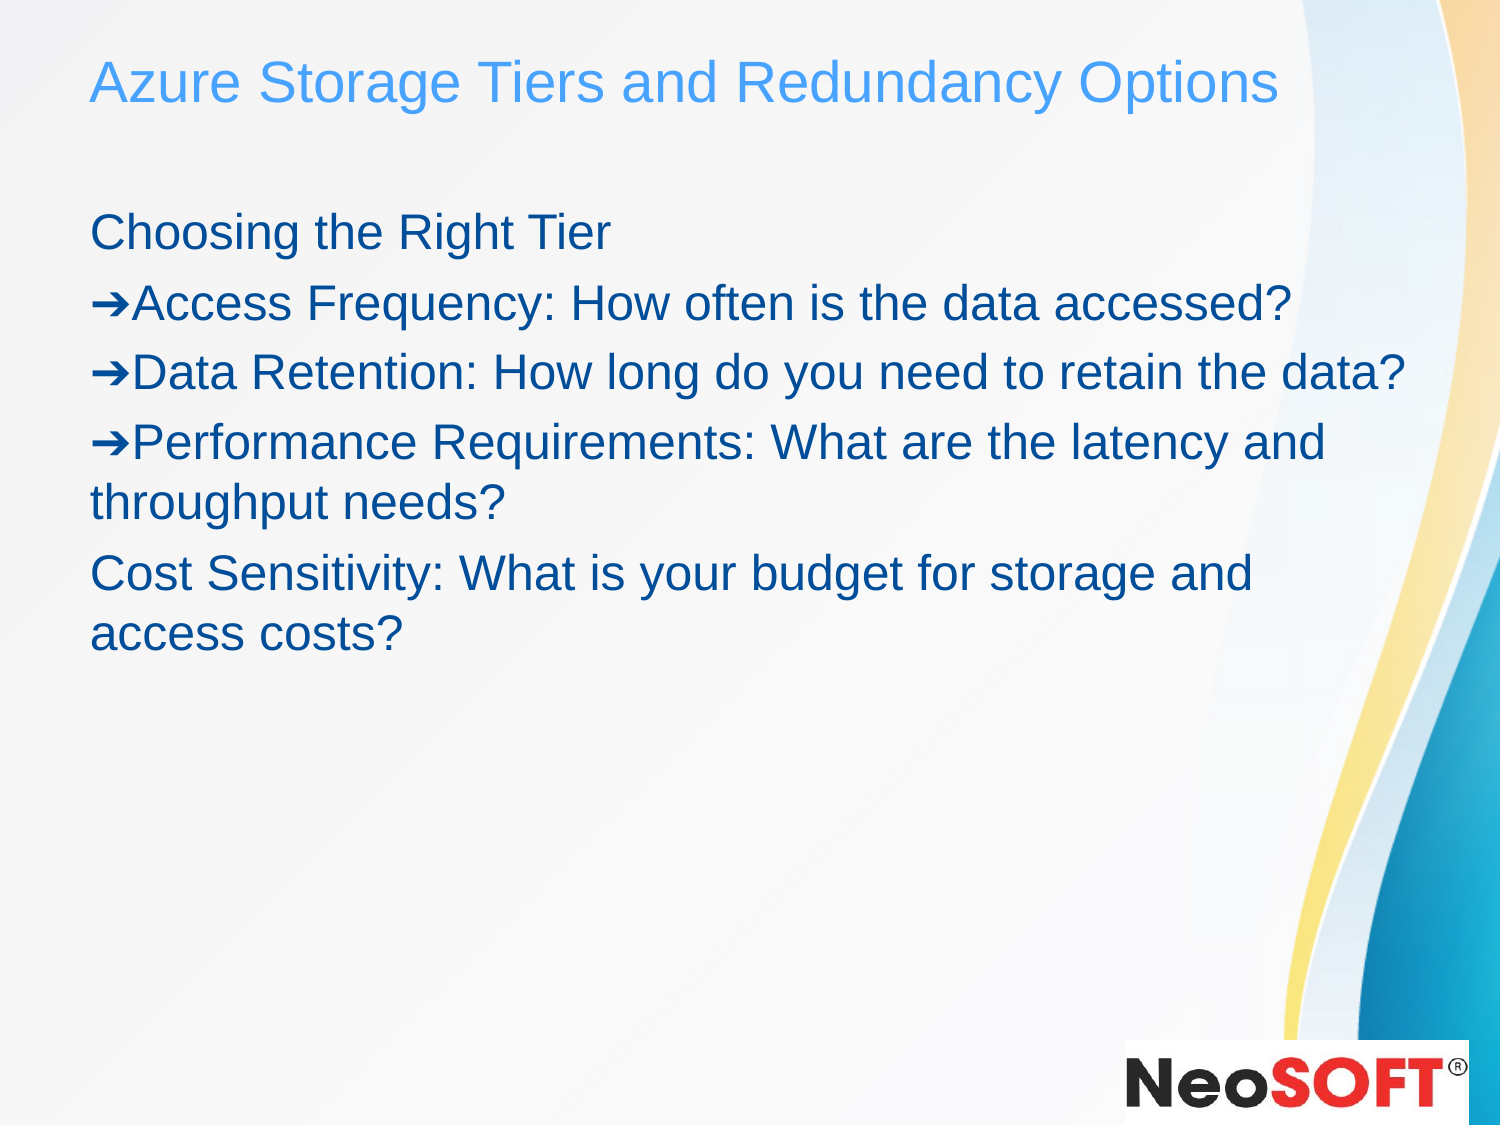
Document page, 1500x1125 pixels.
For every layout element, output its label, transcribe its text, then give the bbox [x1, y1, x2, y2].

list Choosing the Right Tier ➔Access Frequency: How often is the data accessed? ➔Data Retention: How long do you need to retain the data? ➔Performance Requirements: What are the latency and throughput needs? Cost Sensitivity: What is your budget for storage and access costs? [74, 192, 1426, 1006]
picture [0, 0, 1500, 1125]
title Azure Storage Tiers and Redundancy Options [74, 30, 1426, 127]
